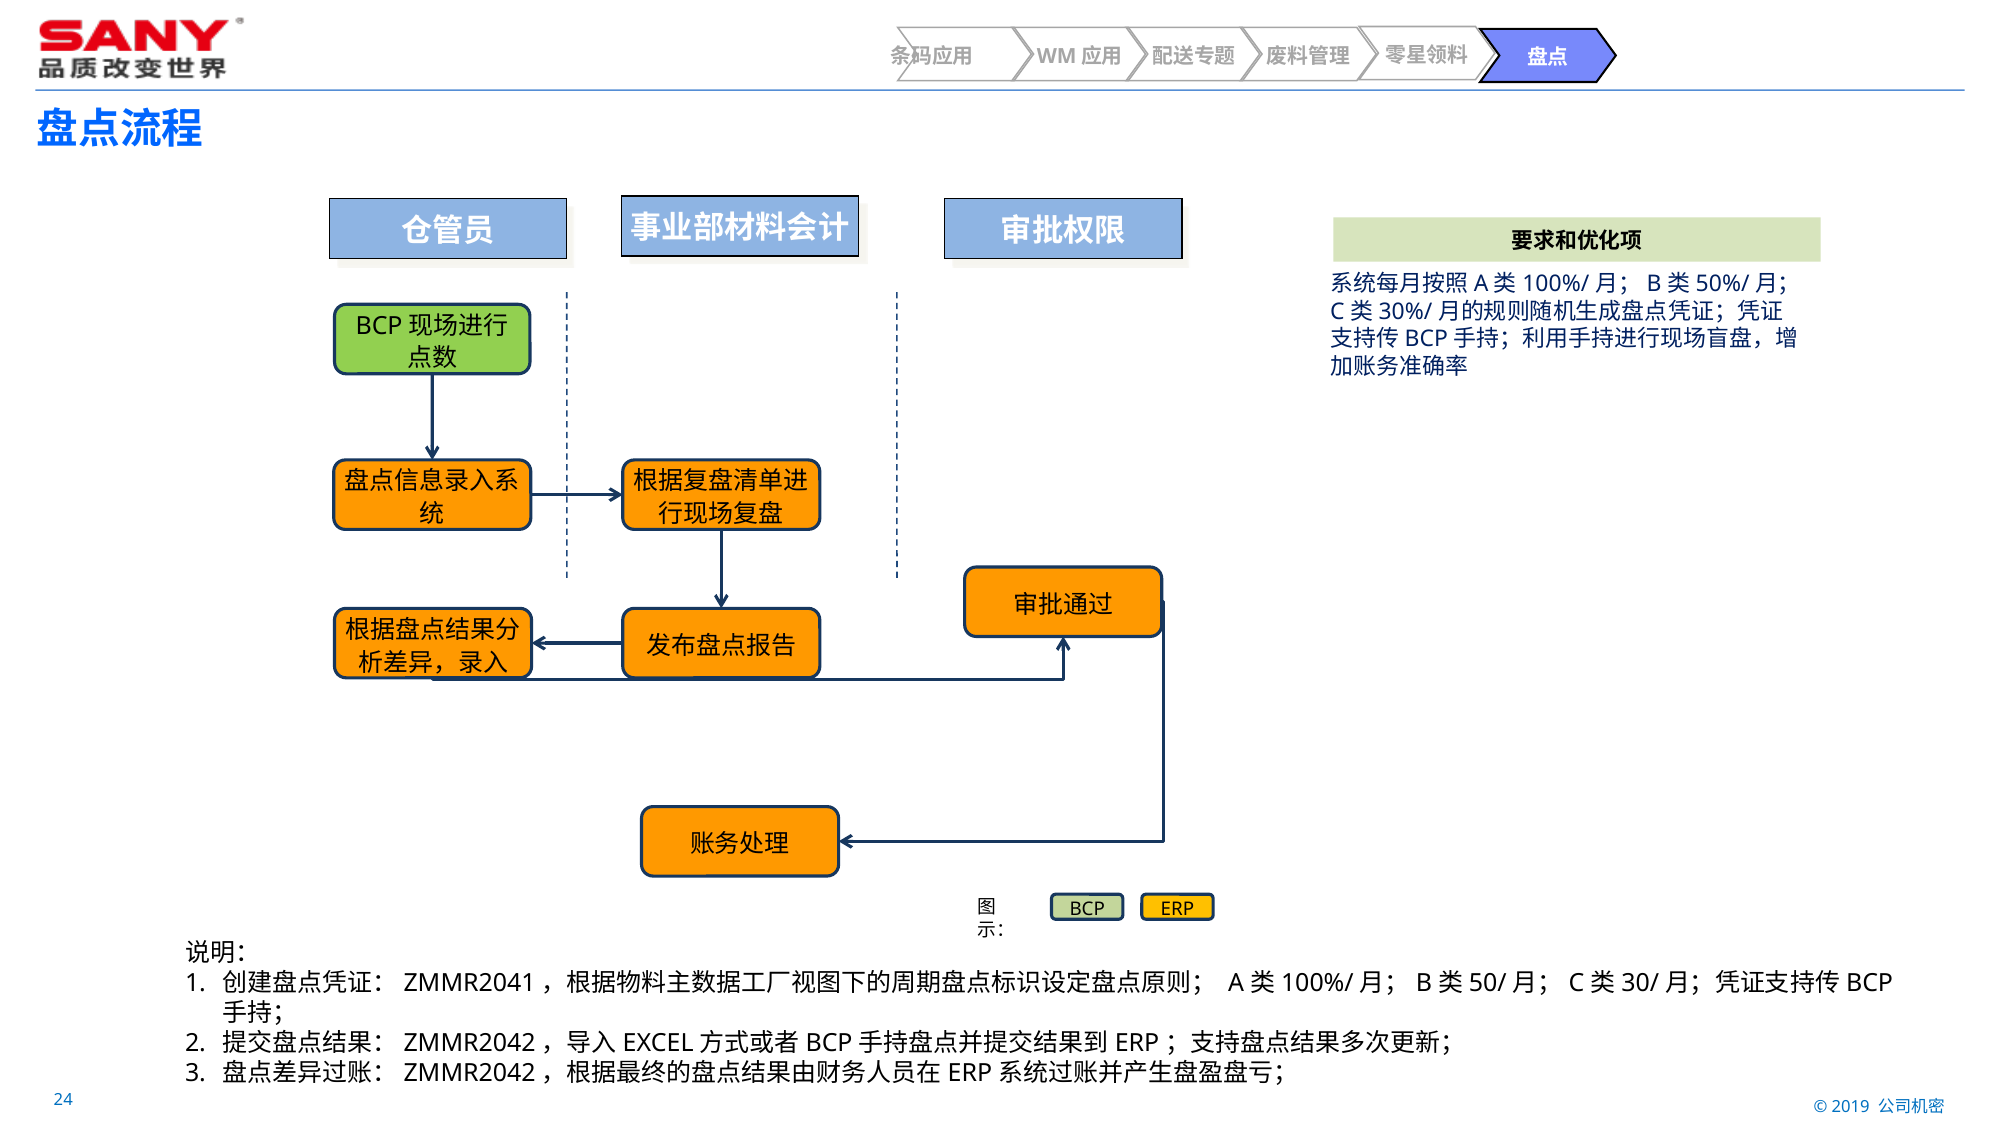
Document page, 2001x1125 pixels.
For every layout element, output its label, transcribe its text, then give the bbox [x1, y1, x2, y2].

text_box 账务处理 [641, 806, 722, 877]
text_box 盘点信息录入系统 [333, 459, 531, 530]
text_box 根据复盘清单进行现场复盘 [622, 459, 722, 530]
text_box 零星领料 [1359, 26, 1495, 80]
text_box WM应用 [1011, 27, 1144, 81]
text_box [727, 341, 770, 973]
text_box 账务处理 [774, 806, 839, 877]
text_box ERP [1141, 894, 1214, 920]
text_box 仓管员 [329, 198, 567, 259]
text_box 说明： 创建盘点凭证：ZMMR2041，根据物料主数据工厂视图下的周期盘点标识设定盘点原则； A类100%/月；B类50/月；C类30/月；凭证支持传BCP手持； 提交盘点结果：ZMMR2042，导入EXCEL方式或者BCP手持盘点并提交结果到ERP；支持盘点结果多次更新； 盘点差异过账：ZMMR2042，根据最终的盘点结果由财务人员在ERP系统过账并产生盘盈盘亏； [170, 928, 1933, 1124]
text_box 配送专题 [1126, 27, 1259, 81]
text_box BCP [1051, 894, 1123, 920]
text_box 根据复盘清单进行现场复盘 [774, 459, 820, 530]
text_box 发布盘点报告 [774, 608, 820, 676]
text_box BCP现场进行点数 [334, 304, 530, 374]
text_box 发布盘点报告 [622, 608, 722, 676]
text_box 图示： [963, 887, 1049, 948]
text_box 根据盘点结果分析差异，录入 [334, 608, 532, 678]
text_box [838, 601, 1162, 842]
text_box 事业部材料会计 [621, 195, 859, 256]
text_box 审批权限 [944, 198, 1182, 259]
text_box 废料管理 [1240, 27, 1377, 81]
text_box 要求和优化项 [1333, 217, 1821, 262]
title 盘点流程 [24, 100, 1472, 177]
text_box 审批通过 [964, 566, 1162, 600]
picture [38, 8, 264, 89]
text_box 条码应用 [897, 27, 1030, 81]
text_box 盘点 [1480, 28, 1616, 83]
text_box 系统每月按照A类100%/月；B类50%/月；C类30%/月的规则随机生成盘点凭证；凭证支持传BCP手持；利用手持进行现场盲盘，增加账务准确率 [1315, 261, 1821, 387]
